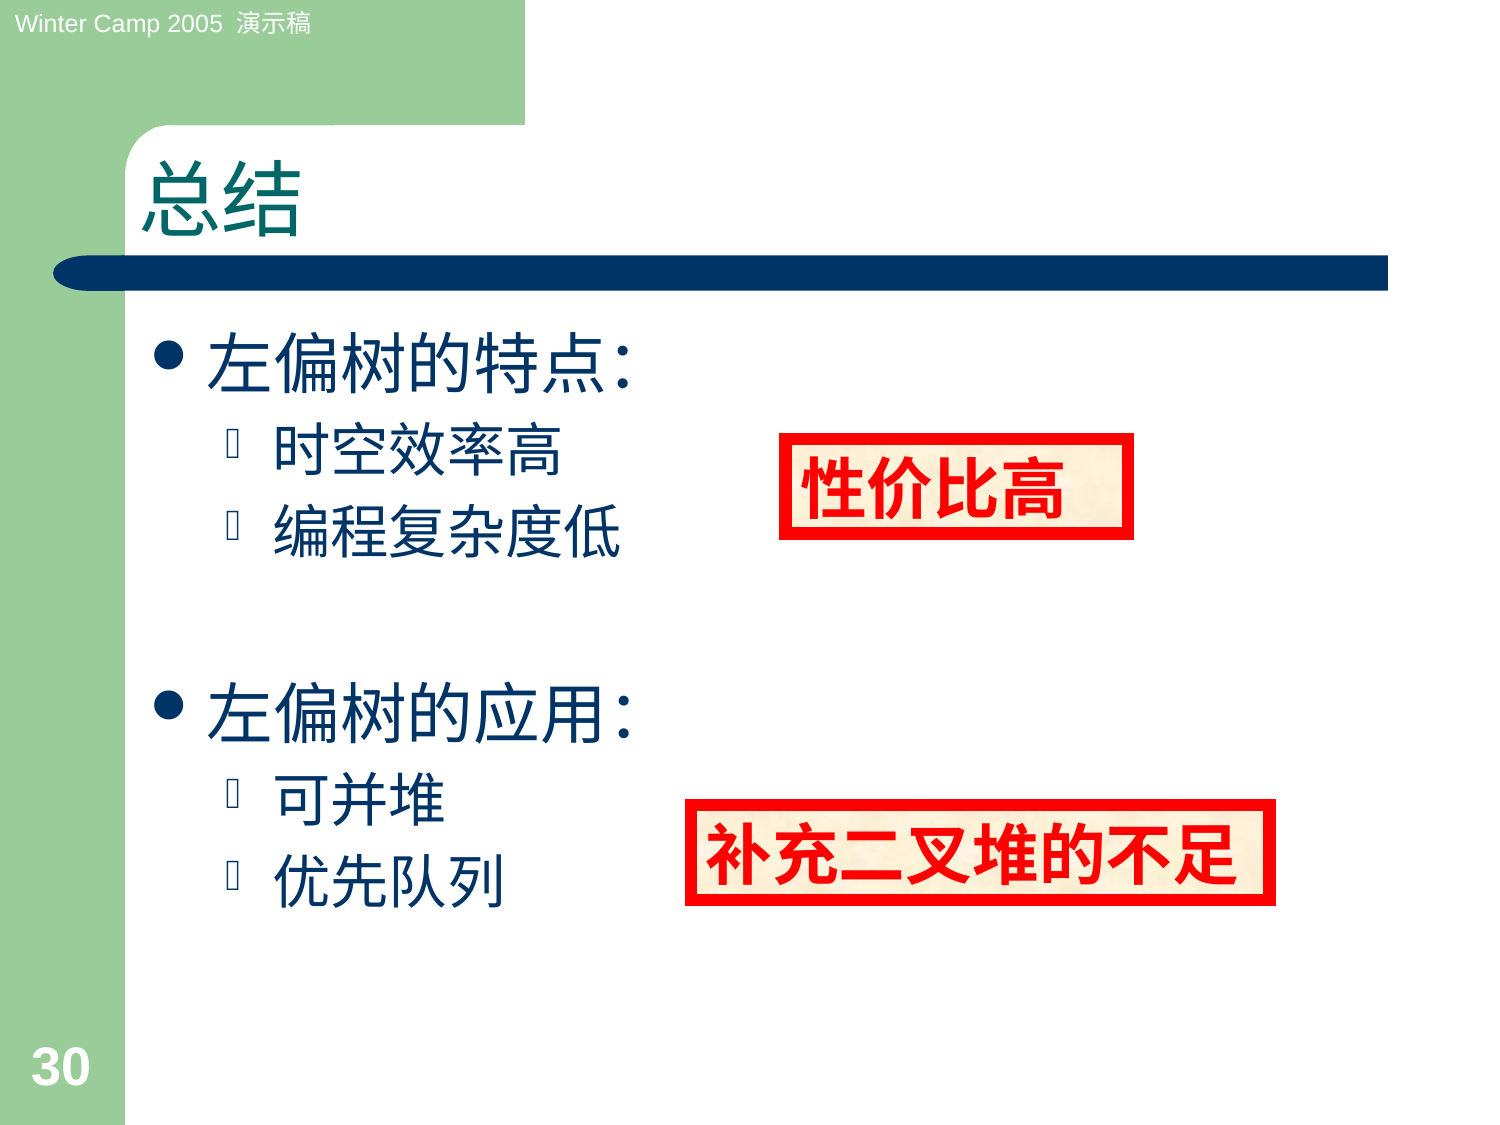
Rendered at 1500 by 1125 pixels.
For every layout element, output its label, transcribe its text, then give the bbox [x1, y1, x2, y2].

list 左偏树的特点： 时空效率高 编程复杂度低 左偏树的应用： 可并堆 优先队列 [135, 314, 692, 968]
text_box 性价比高 [785, 439, 1128, 534]
text_box 补充二叉堆的不足 [690, 805, 1270, 900]
title 总结 [123, 125, 1400, 256]
slide_number 30 [13, 1023, 111, 1105]
